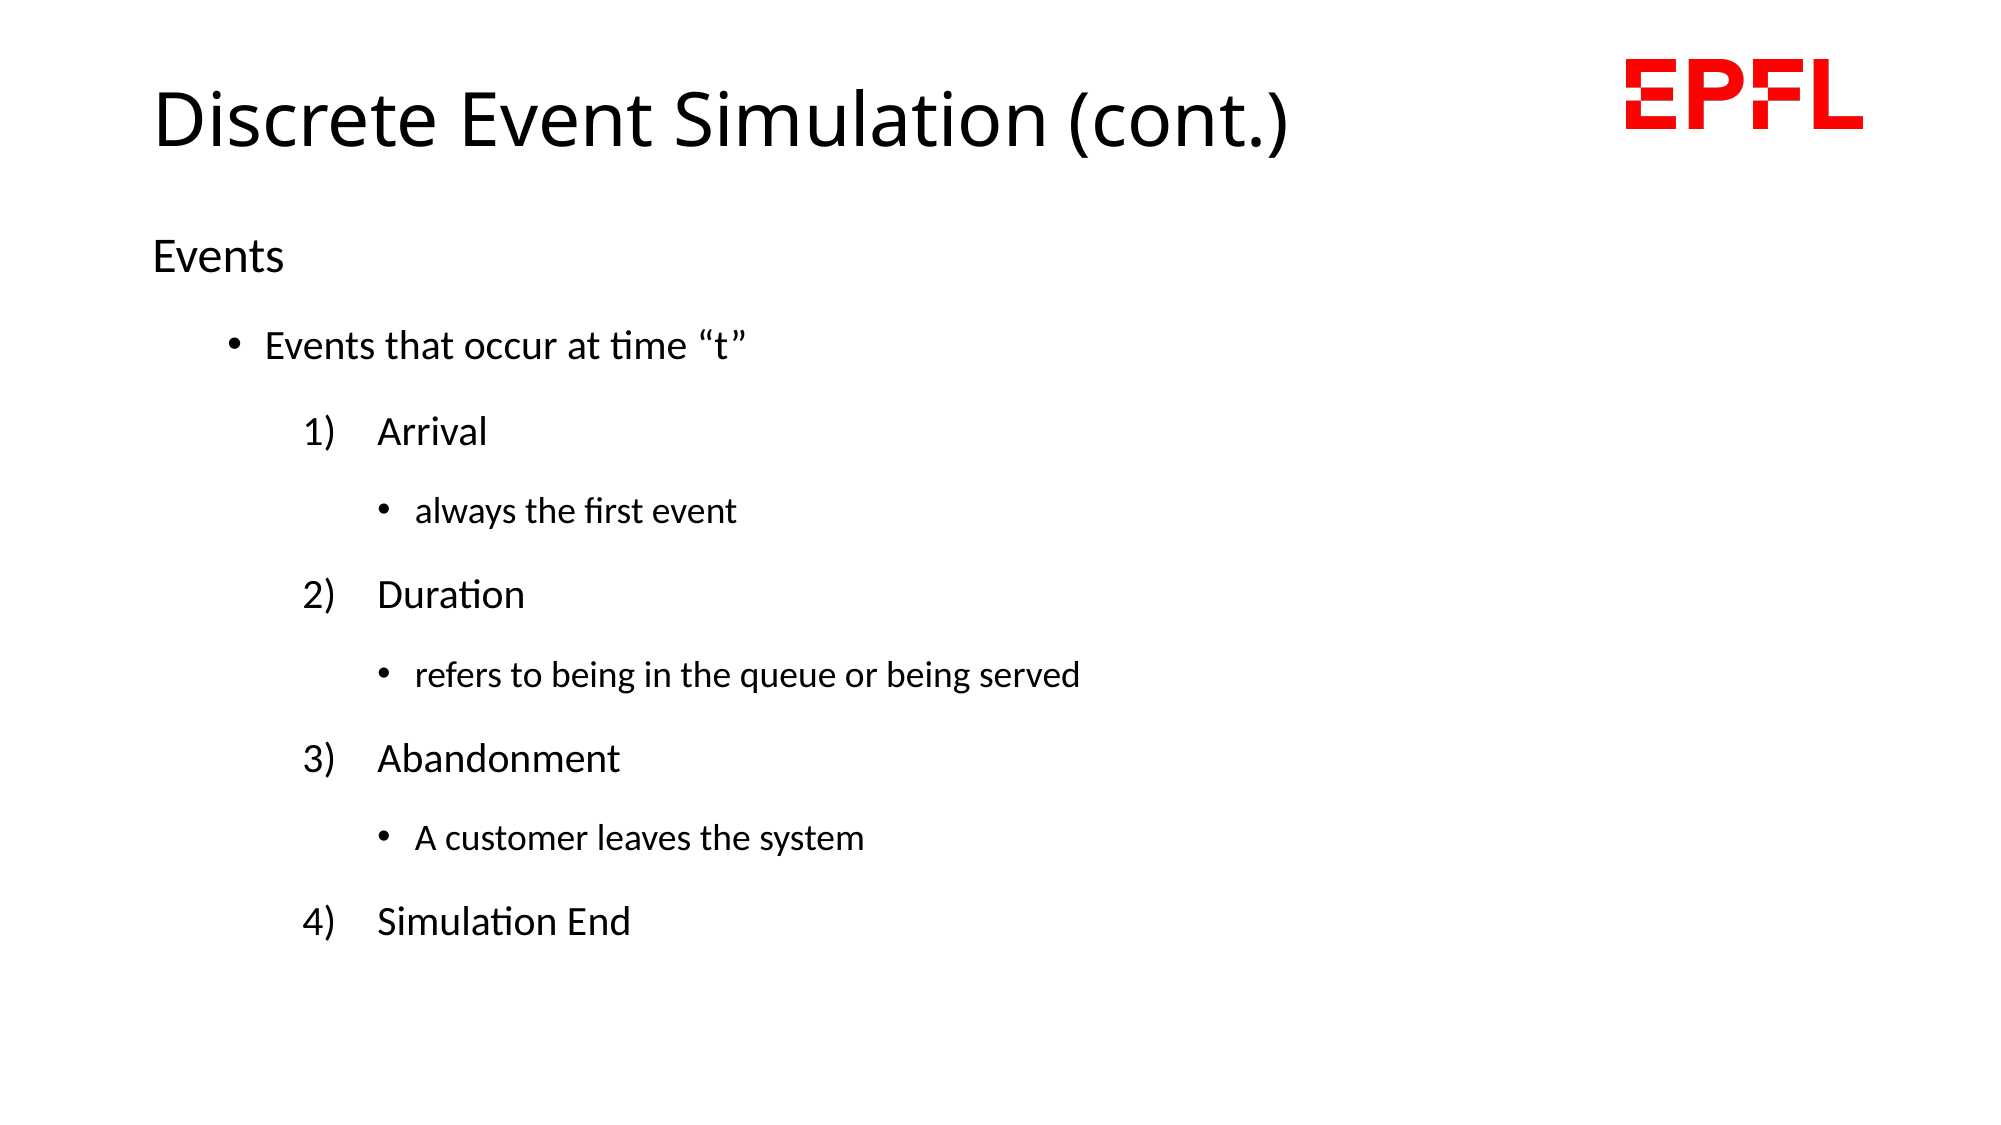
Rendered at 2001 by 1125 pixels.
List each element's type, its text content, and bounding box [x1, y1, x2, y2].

list Events Events that occur at time “t” Arrival always the first event Duration refers to being in the queue or being served Abandonment A customer leaves the system Simulation End [137, 185, 1863, 1094]
title Discrete Event Simulation (cont.) [137, 59, 1863, 185]
picture [1626, 59, 1863, 129]
